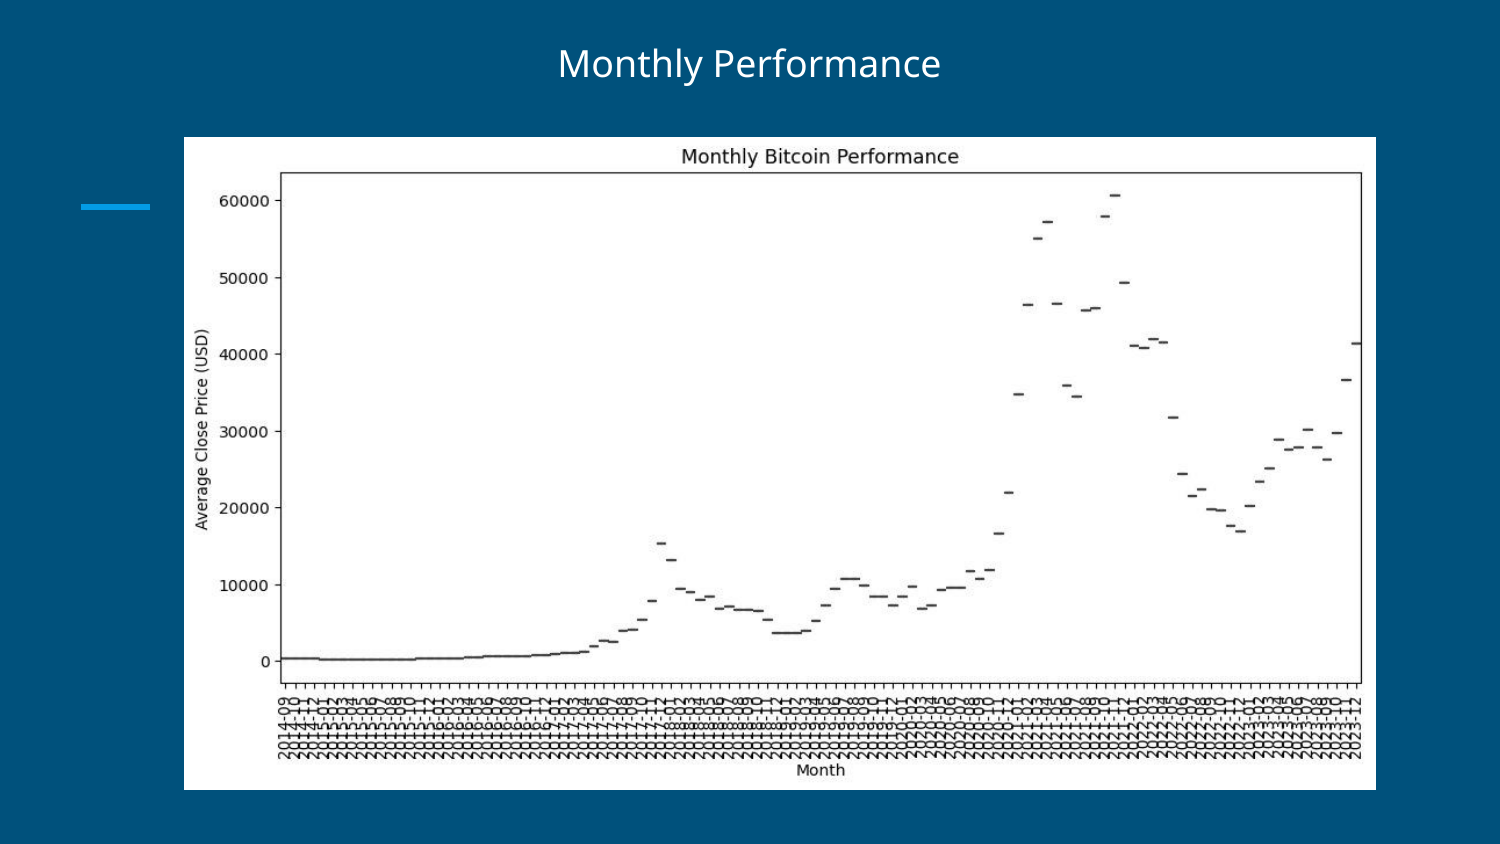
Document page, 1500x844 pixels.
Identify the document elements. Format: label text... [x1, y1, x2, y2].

picture [185, 138, 1375, 789]
text_box Monthly Performance [209, 24, 1291, 128]
